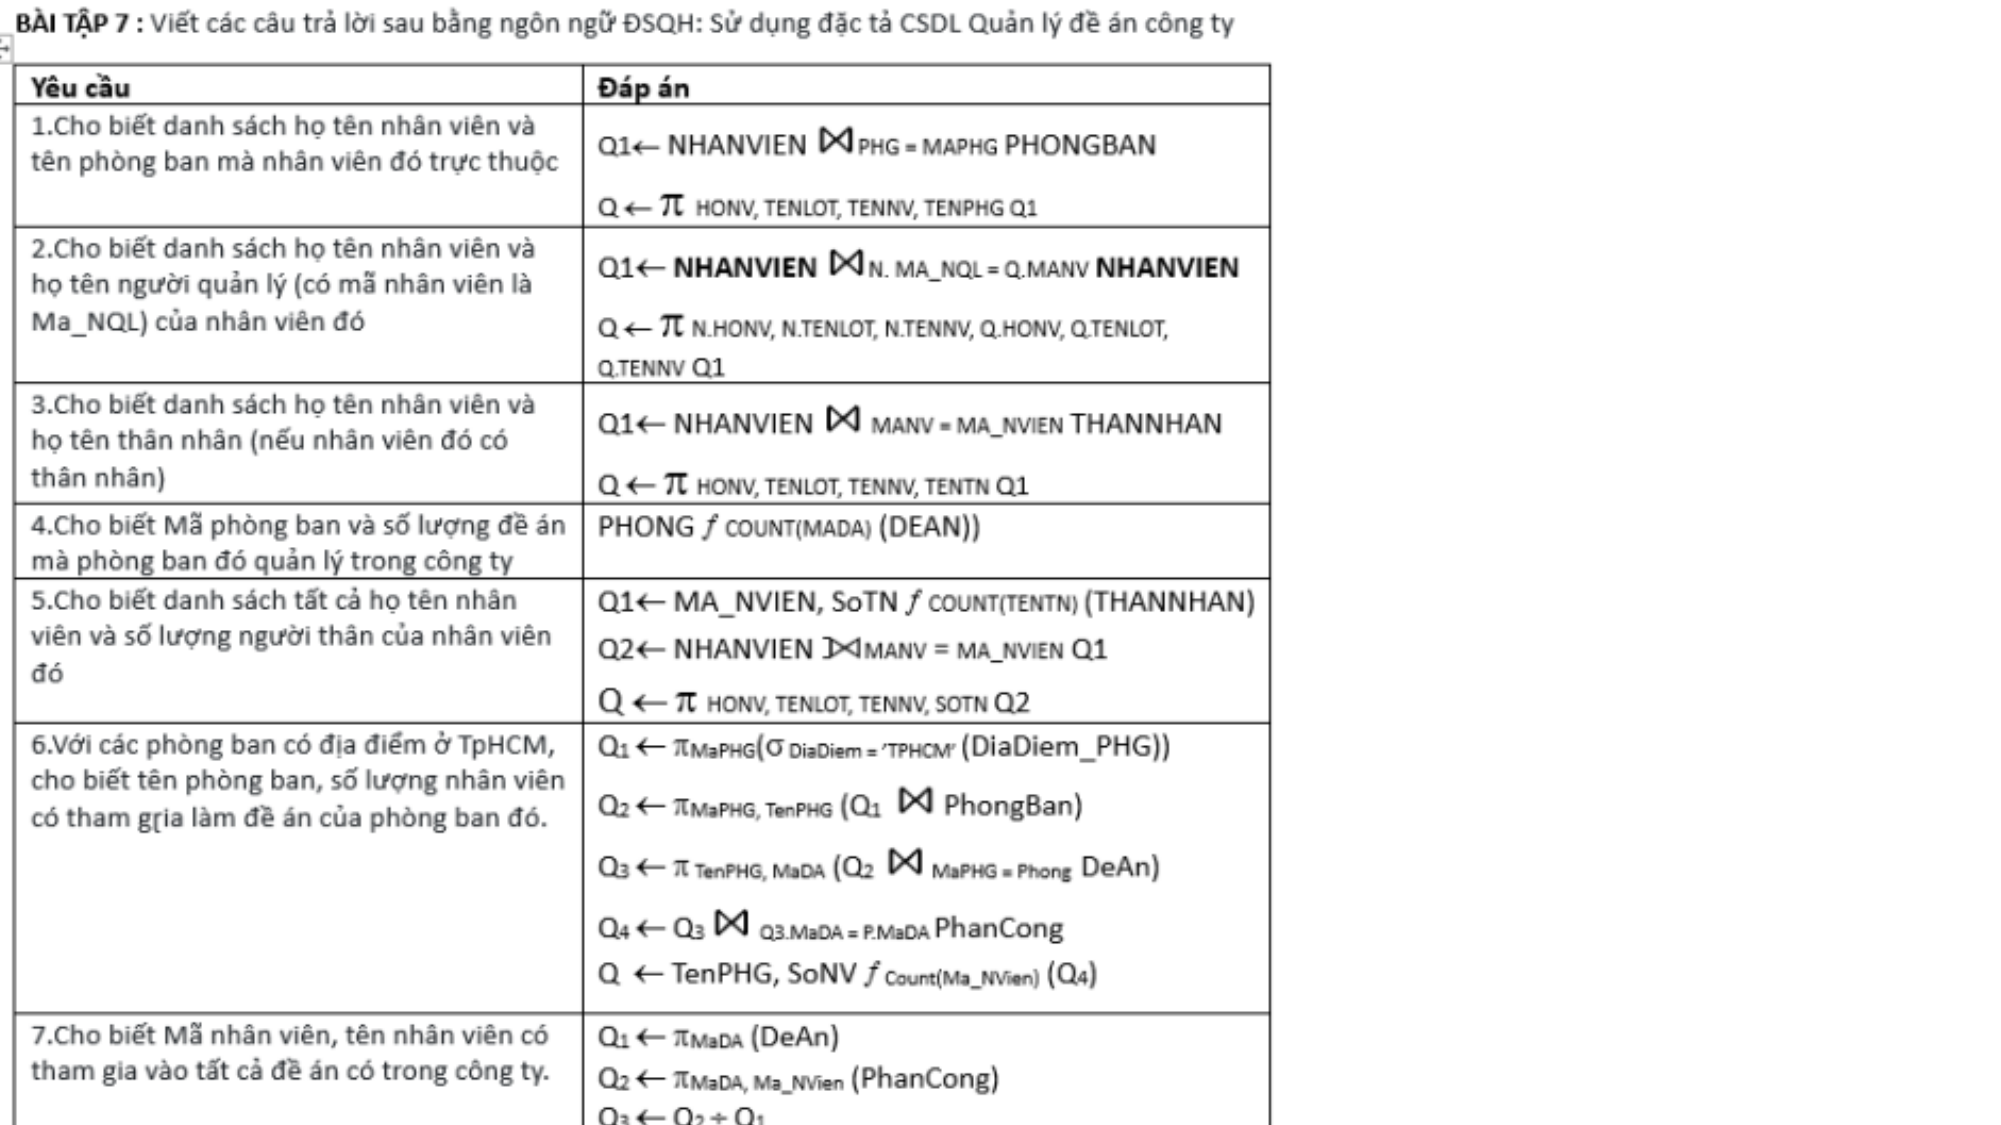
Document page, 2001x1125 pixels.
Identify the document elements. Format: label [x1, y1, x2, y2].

picture [0, 0, 1330, 1125]
